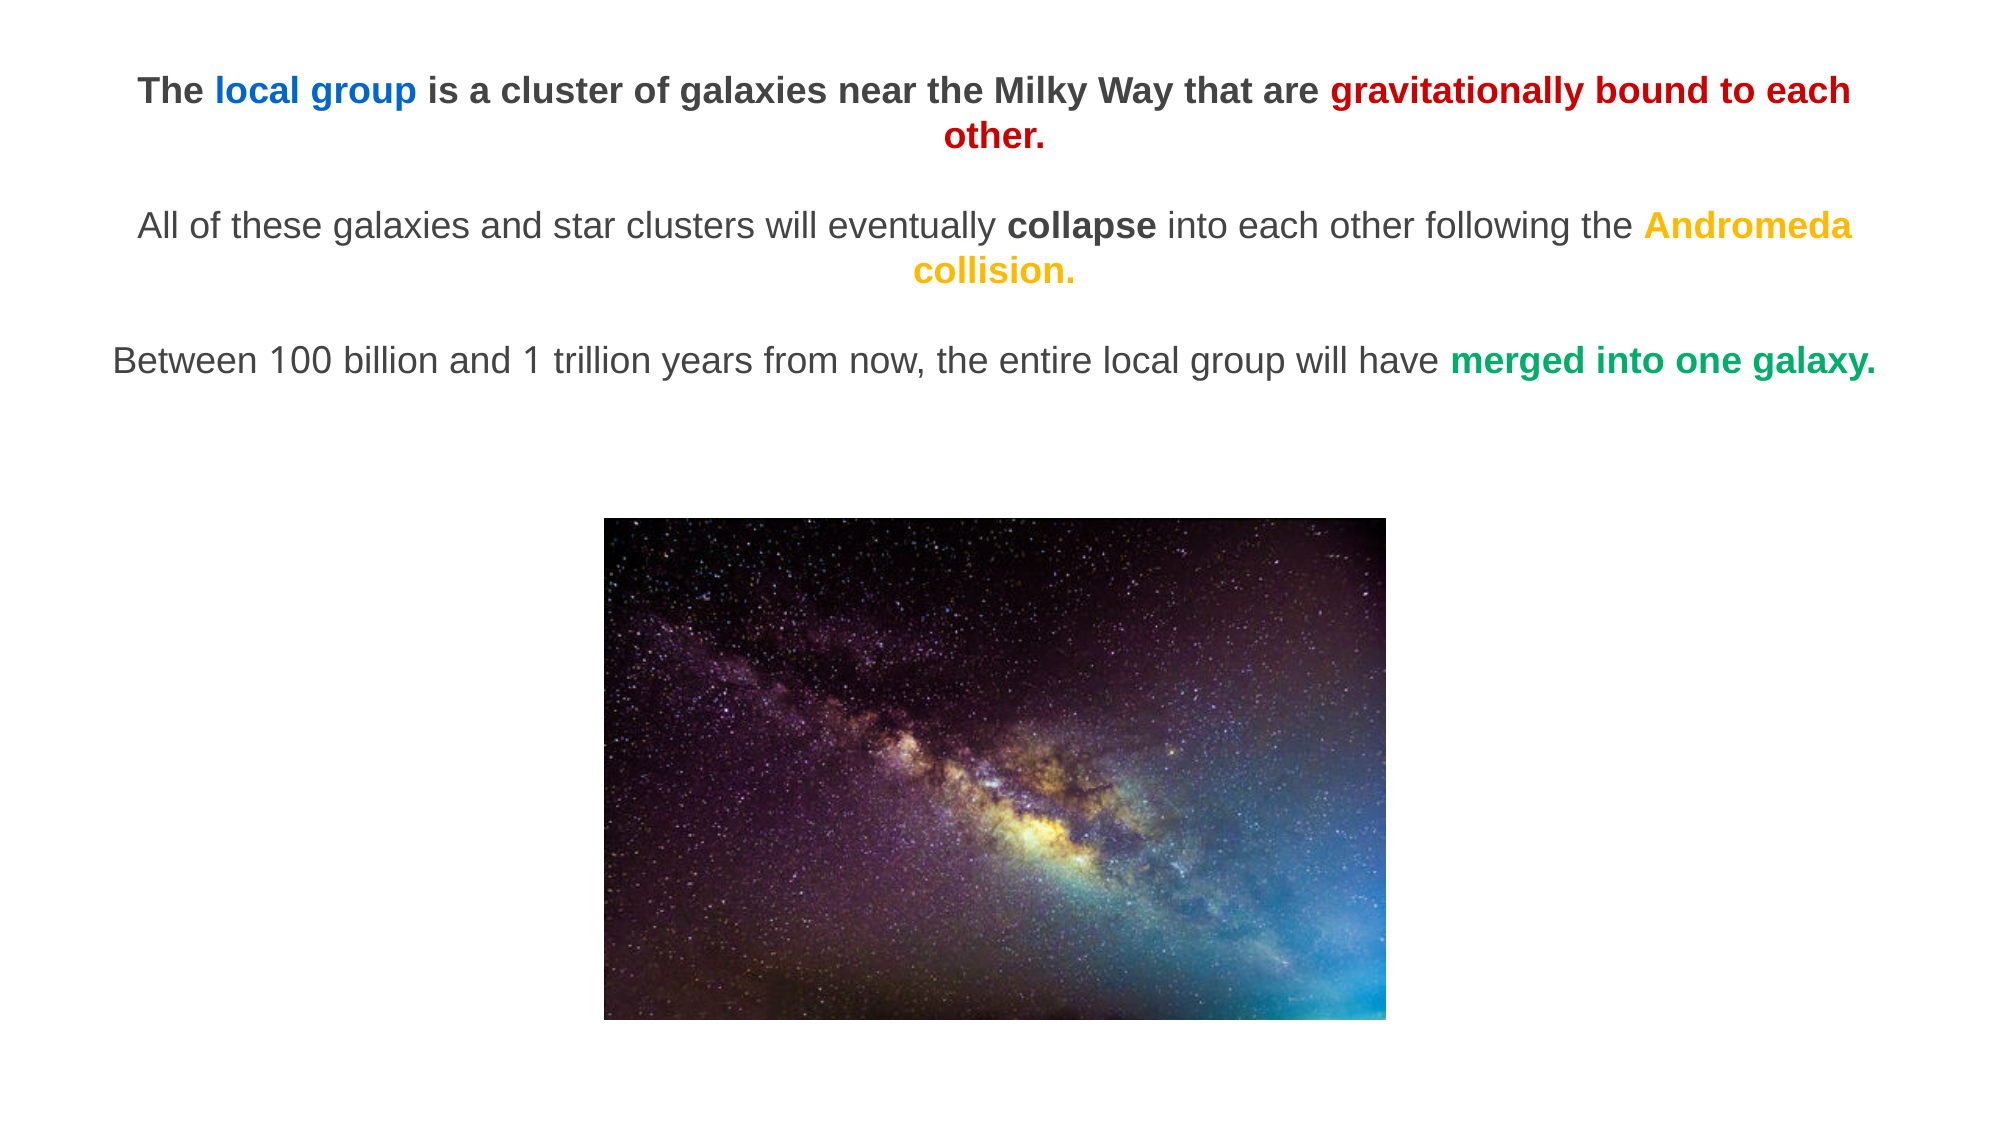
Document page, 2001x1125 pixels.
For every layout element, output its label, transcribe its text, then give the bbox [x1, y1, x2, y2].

picture [604, 518, 1386, 1021]
text_box The local group is a cluster of galaxies near the Milky Way that are gravitationally bound to each other. All of these galaxies and star clusters will eventually collapse into each other following the Andromeda collision. Between 100 billion and 1 trillion years from now, the entire local group will have merged into one galaxy. [68, 58, 1921, 389]
